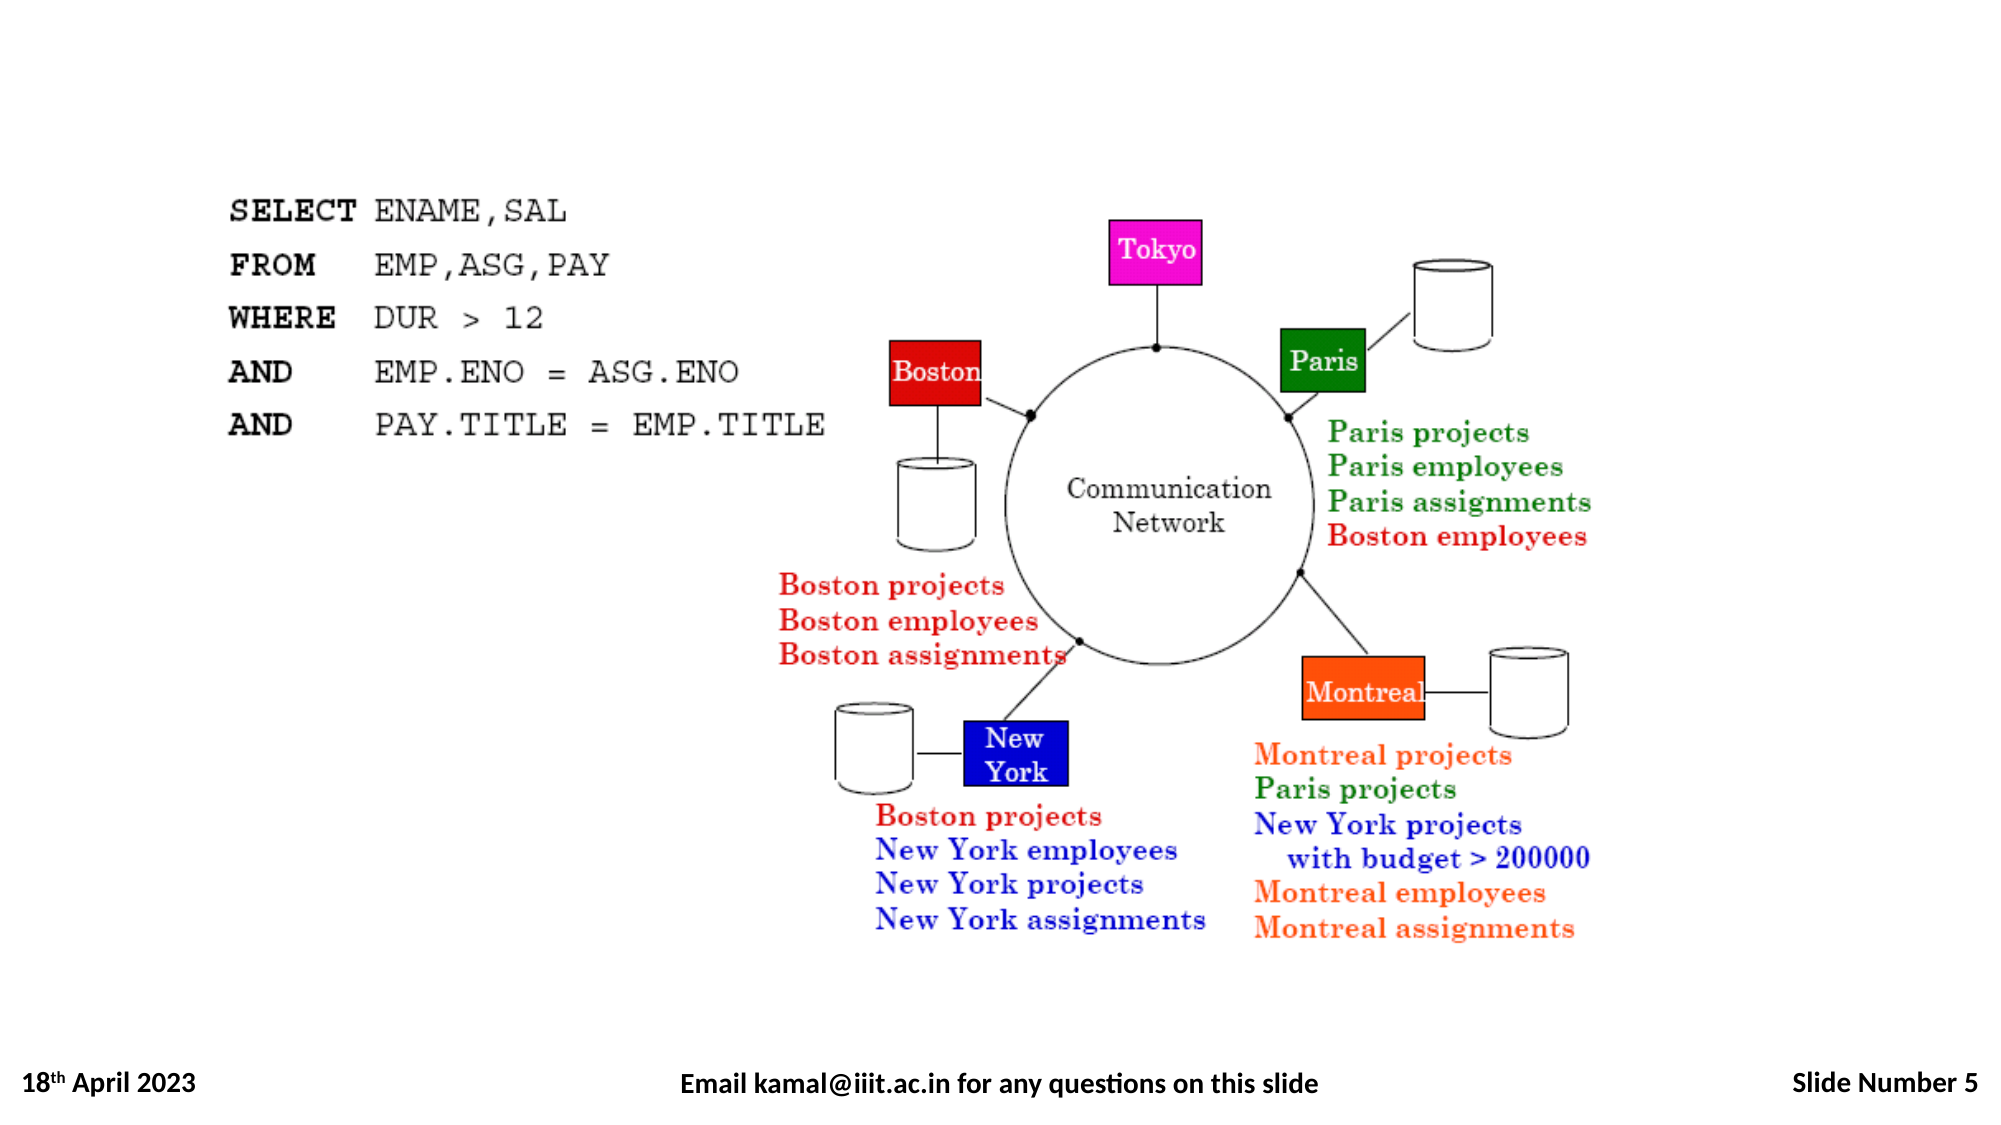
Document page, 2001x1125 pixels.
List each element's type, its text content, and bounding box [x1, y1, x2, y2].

footer Email kamal@iiit.ac.in for any questions on this slide [662, 1056, 1338, 1117]
slide_number Slide Number 5 [1543, 1055, 1994, 1116]
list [216, 174, 1599, 950]
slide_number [6, 1055, 457, 1116]
